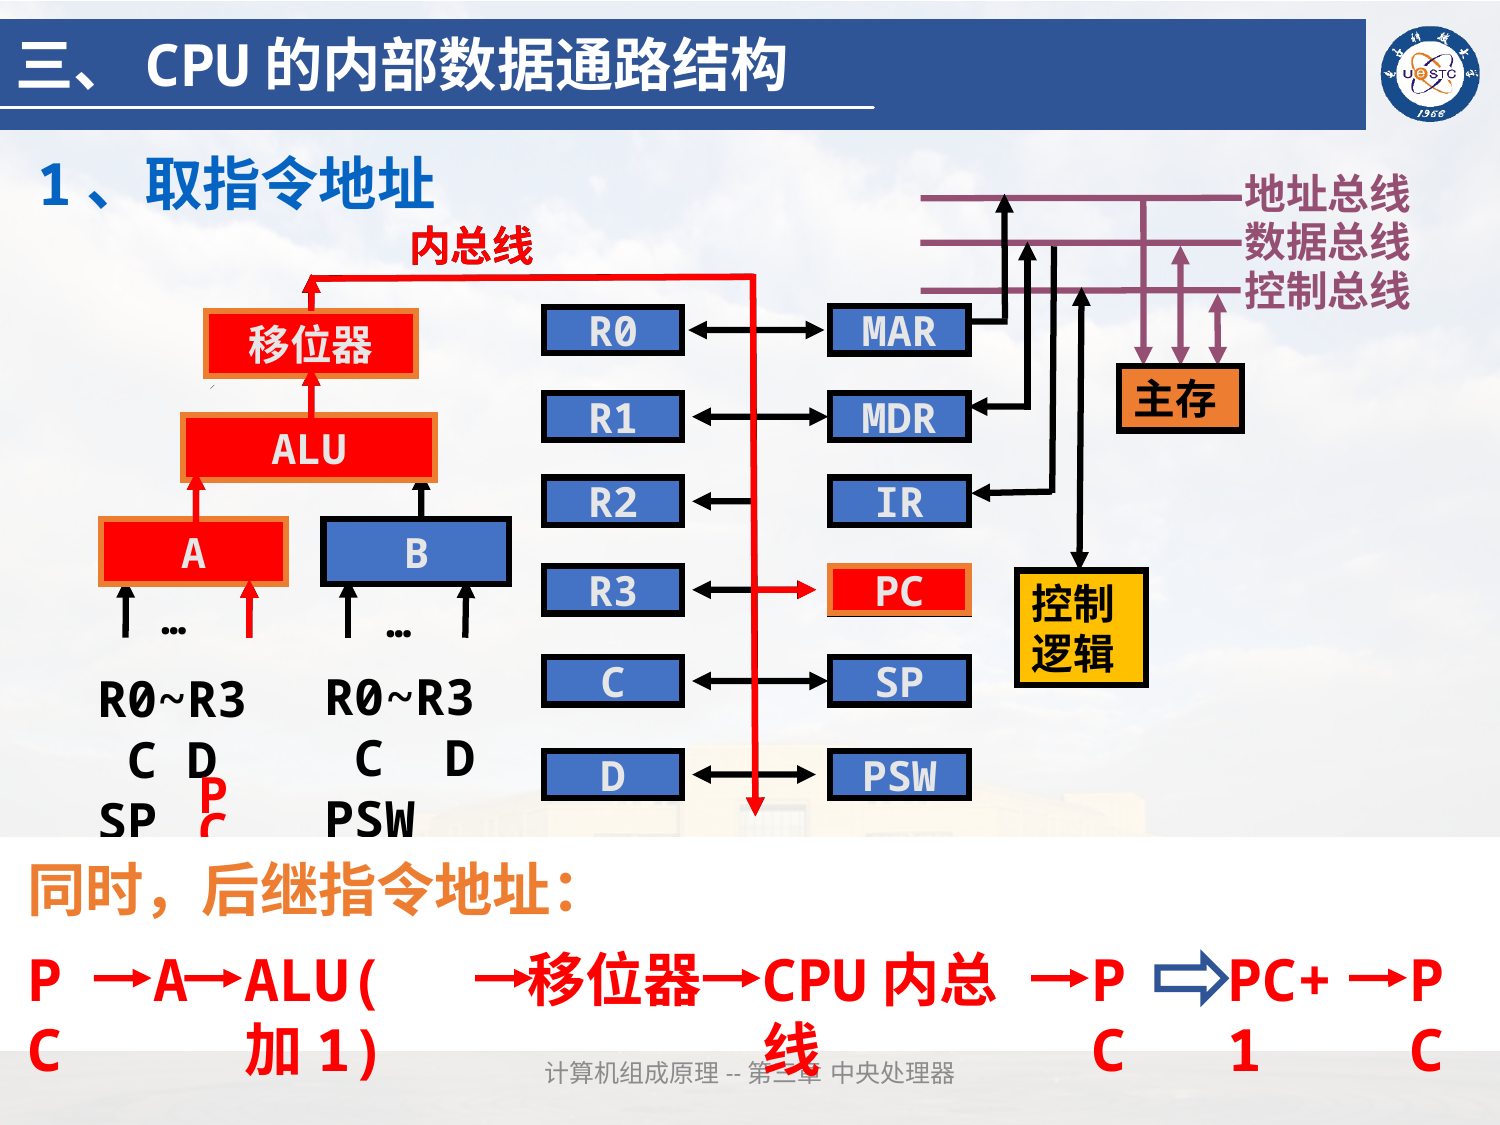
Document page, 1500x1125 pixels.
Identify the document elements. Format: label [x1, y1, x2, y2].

text_box [82, 160, 1435, 831]
picture [0, 0, 1500, 1125]
